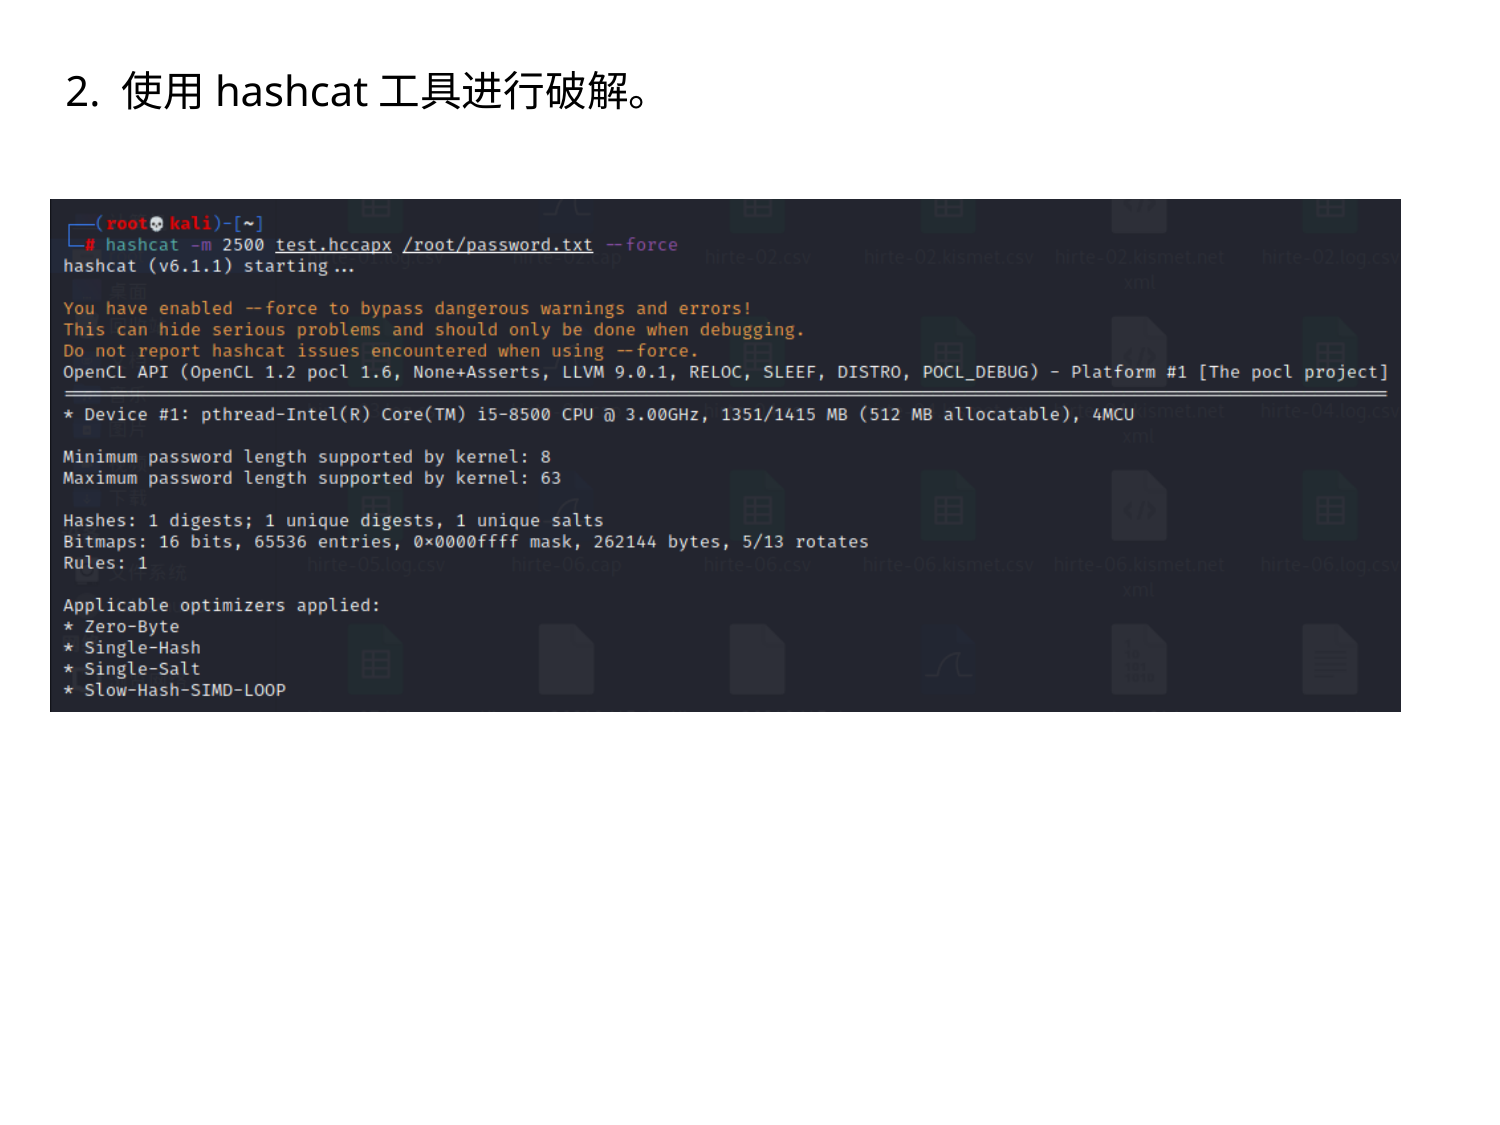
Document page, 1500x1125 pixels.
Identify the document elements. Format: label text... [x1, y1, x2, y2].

text_box 2. 使用hashcat工具进行破解。 [50, 57, 1368, 123]
picture [50, 199, 1401, 713]
